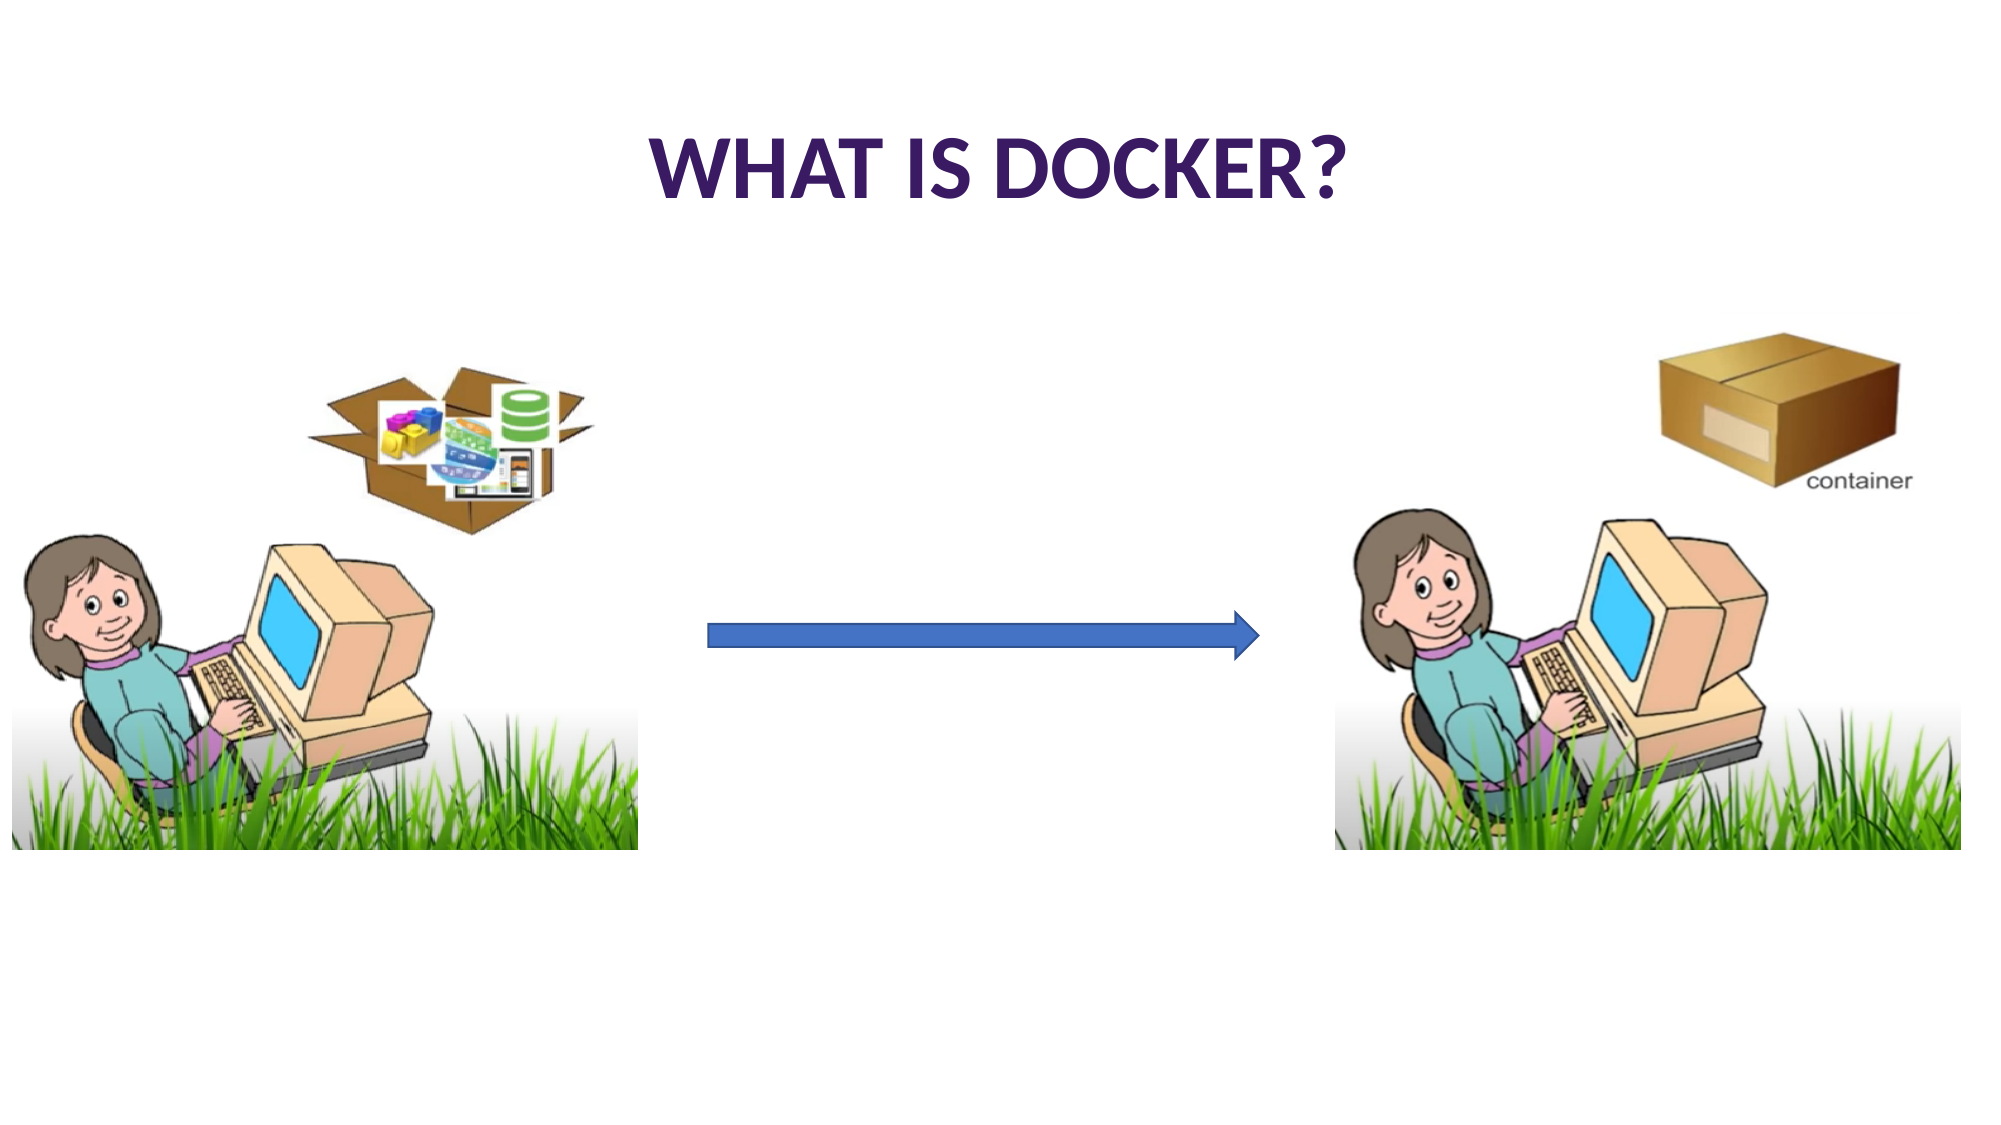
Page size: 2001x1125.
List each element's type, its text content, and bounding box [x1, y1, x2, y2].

text_box [708, 612, 1259, 659]
picture [1335, 312, 1961, 851]
title WHAT IS DOCKER? [137, 59, 1863, 278]
picture [12, 362, 638, 851]
